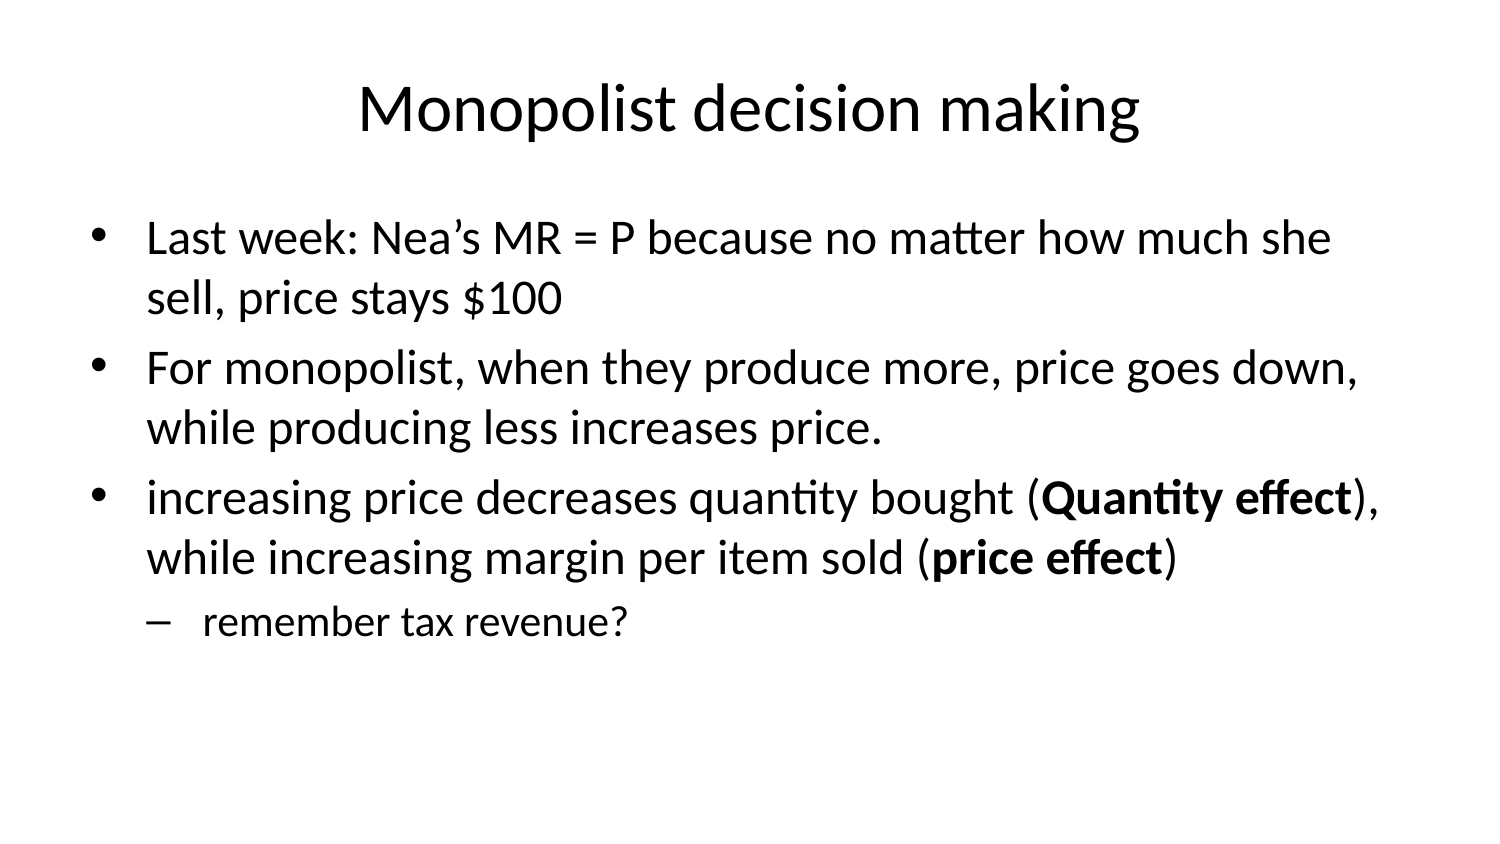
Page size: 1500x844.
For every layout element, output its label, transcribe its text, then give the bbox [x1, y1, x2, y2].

list Last week: Nea’s MR = P because no matter how much she sell, price stays $100 For monopolist, when they produce more, price goes down, while producing less increases price. increasing price decreases quantity bought (Quantity effect), while increasing margin per item sold (price effect) remember tax revenue? [75, 196, 1425, 754]
title Monopolist decision making [75, 33, 1425, 175]
